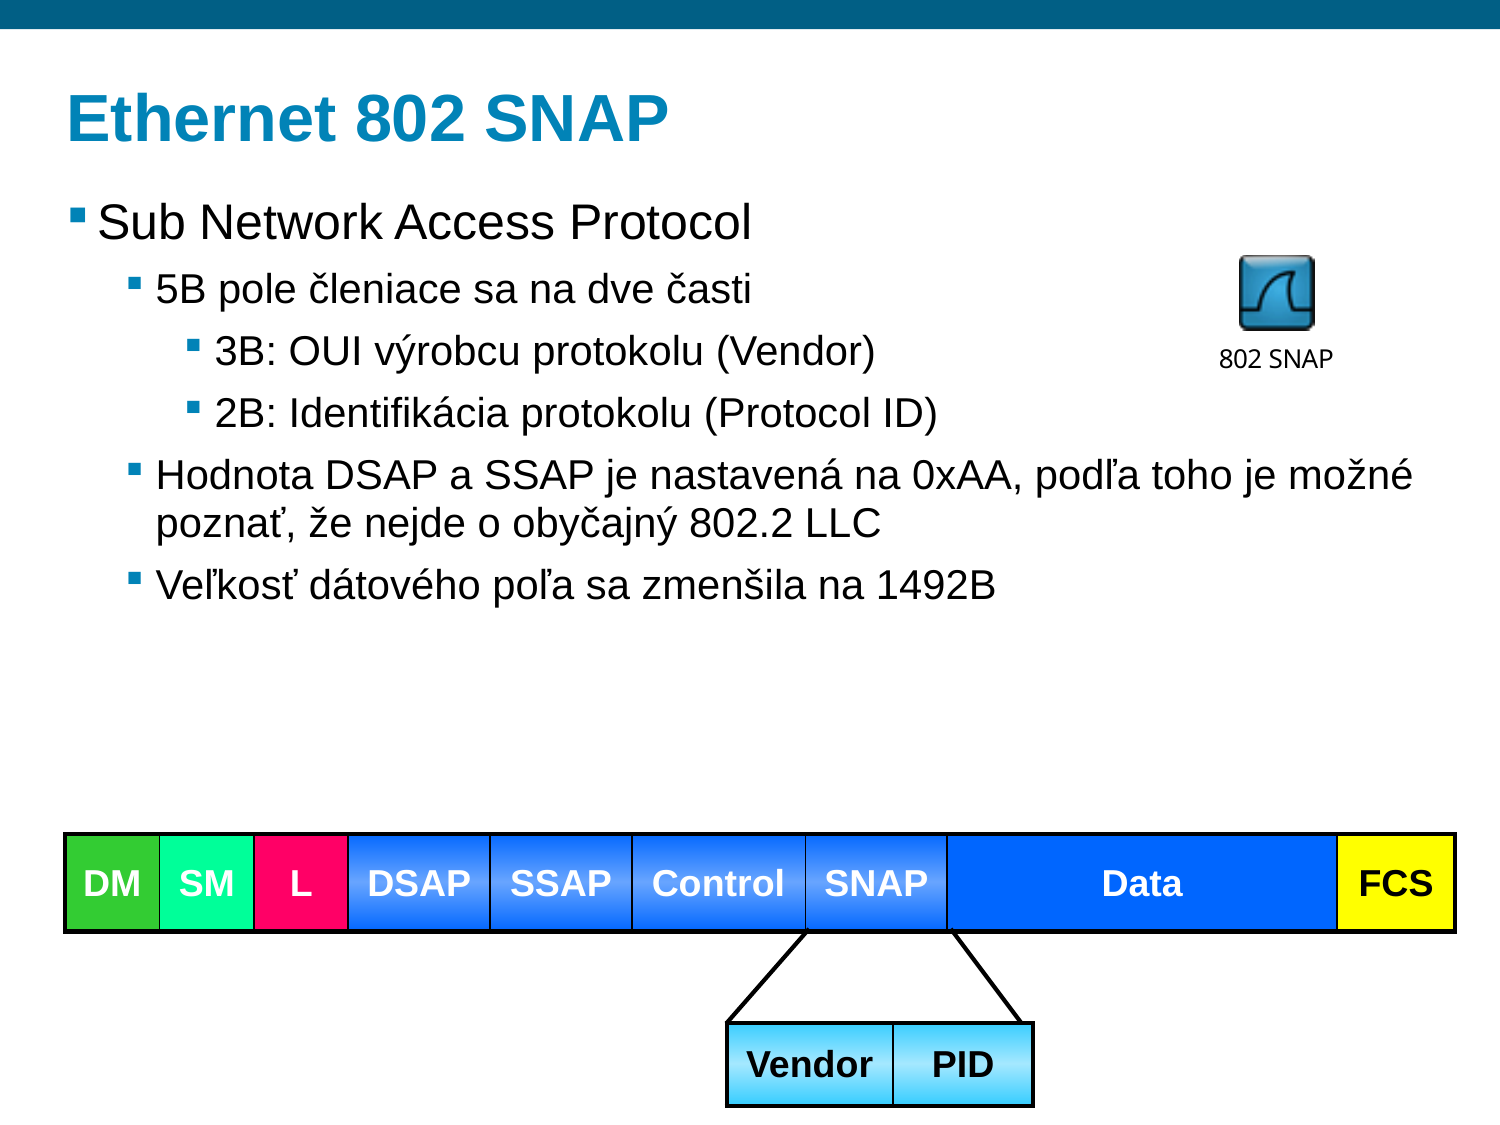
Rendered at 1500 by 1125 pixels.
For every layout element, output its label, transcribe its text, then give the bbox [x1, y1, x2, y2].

table_header Vendor [729, 1025, 892, 1104]
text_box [1163, 255, 1391, 433]
table_header Data [948, 836, 1336, 929]
title Ethernet 802 SNAP [53, 50, 1447, 163]
table_header Control [633, 836, 805, 929]
table_header SSAP [491, 836, 631, 929]
table_header L [255, 836, 347, 929]
table_header FCS [1338, 836, 1453, 929]
table_header PID [894, 1025, 1031, 1104]
table_header SNAP [806, 836, 946, 929]
table_header DM [67, 836, 159, 929]
table_header DSAP [349, 836, 489, 929]
list Sub Network Access Protocol 5B pole členiace sa na dve časti 3B: OUI výrobcu protokolu (Vendor) 2B: Identifikácia protokolu (Protocol ID) Hodnota DSAP a SSAP je nastavená na 0xAA, podľa toho je možné poznať, že nejde o obyčajný 802.2 LLC Veľkosť dátového poľa sa zmenšila na 1492B [53, 187, 1447, 1075]
table_header SM [160, 836, 253, 929]
